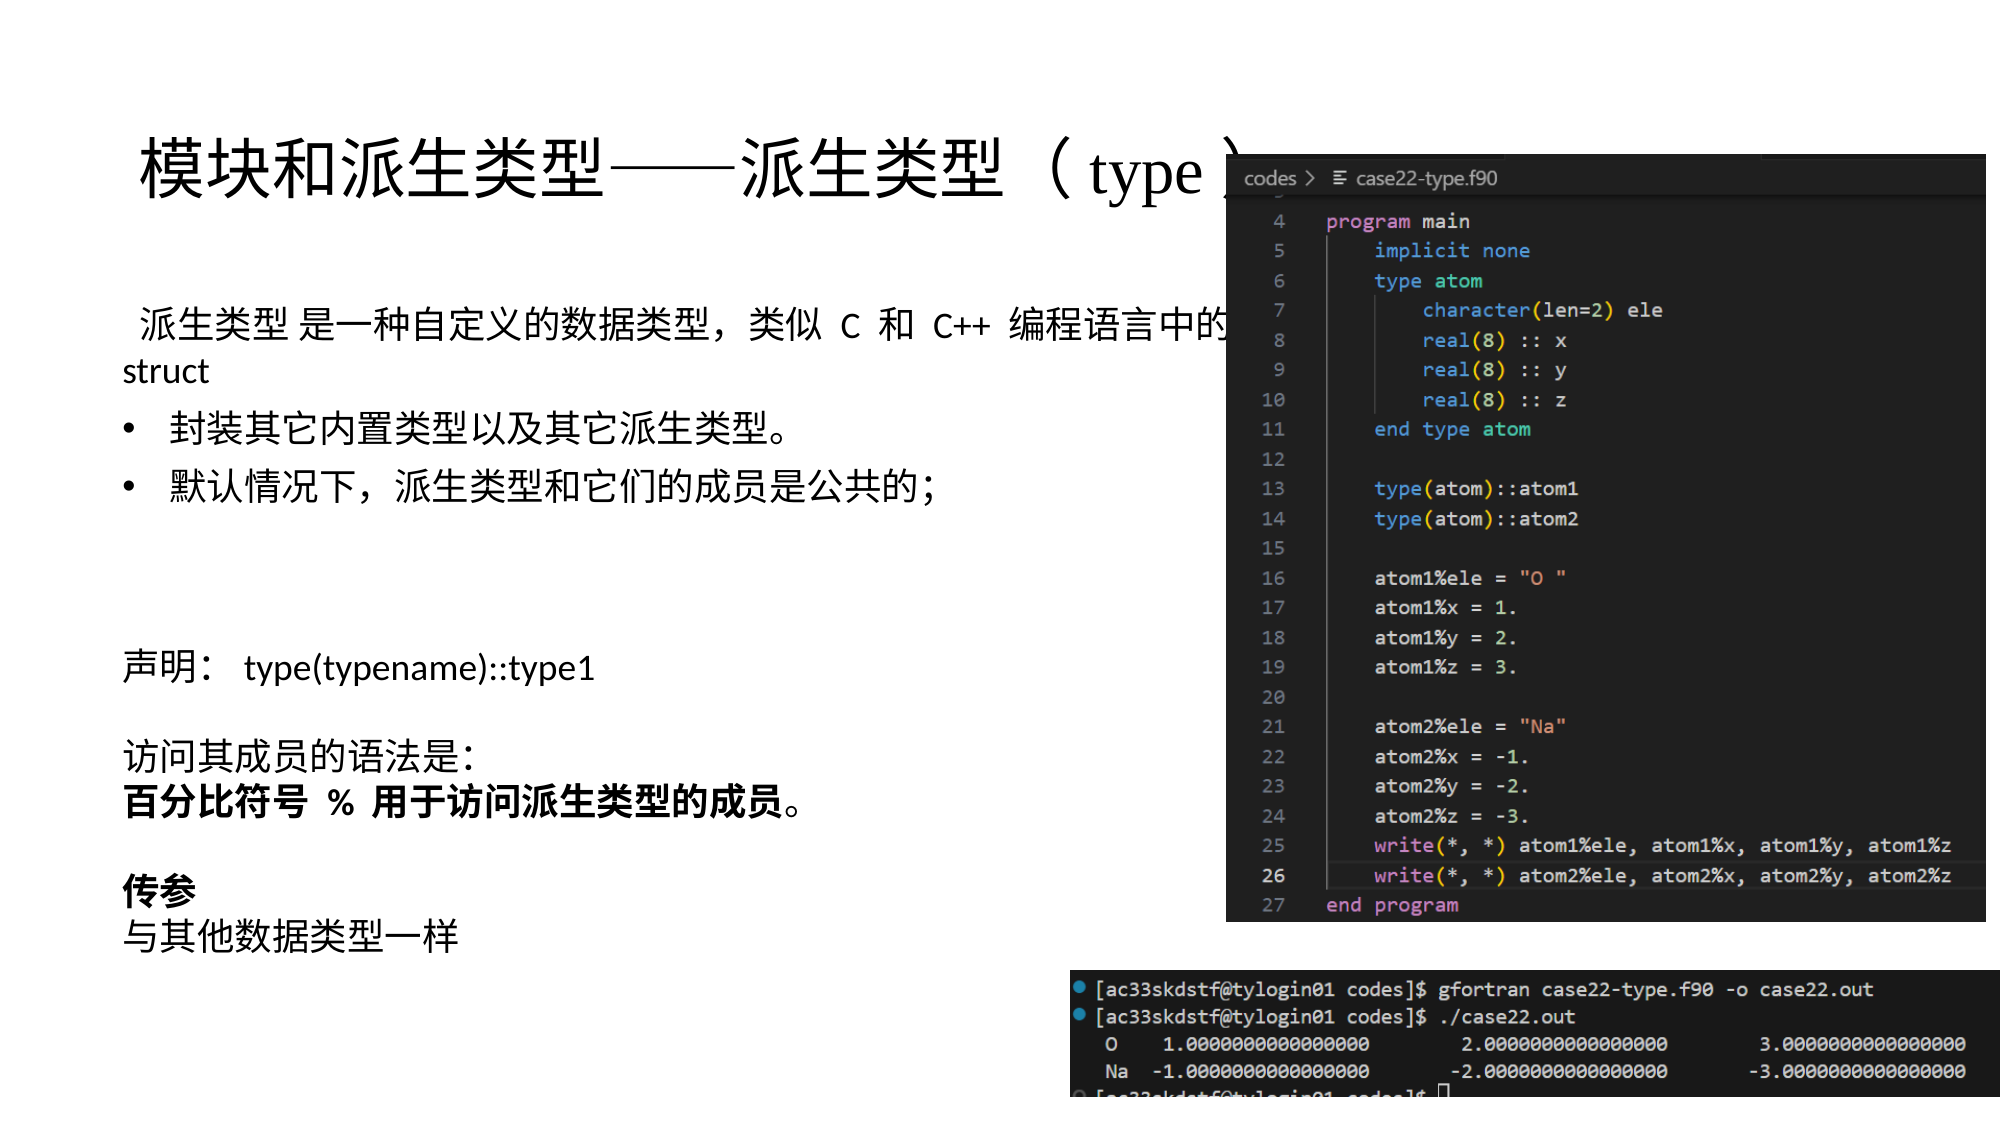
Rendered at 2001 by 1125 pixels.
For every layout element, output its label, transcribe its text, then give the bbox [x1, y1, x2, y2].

text_box 模块和派生类型——派生类型（type） [124, 62, 1849, 281]
picture [1070, 969, 2000, 1097]
text_box 派生类型 是一种自定义的数据类型，类似 C 和 C++ 编程语言中的 struct 封装其它内置类型以及其它派生类型。 默认情况下，派生类型和它们的成员是公共的； 声明：type(typename)::type1 访问其成员的语法是： 百分比符号 % 用于访问派生类型的成员。 传参 与其他数据类型一样 [107, 293, 1297, 966]
picture [1225, 153, 1987, 922]
